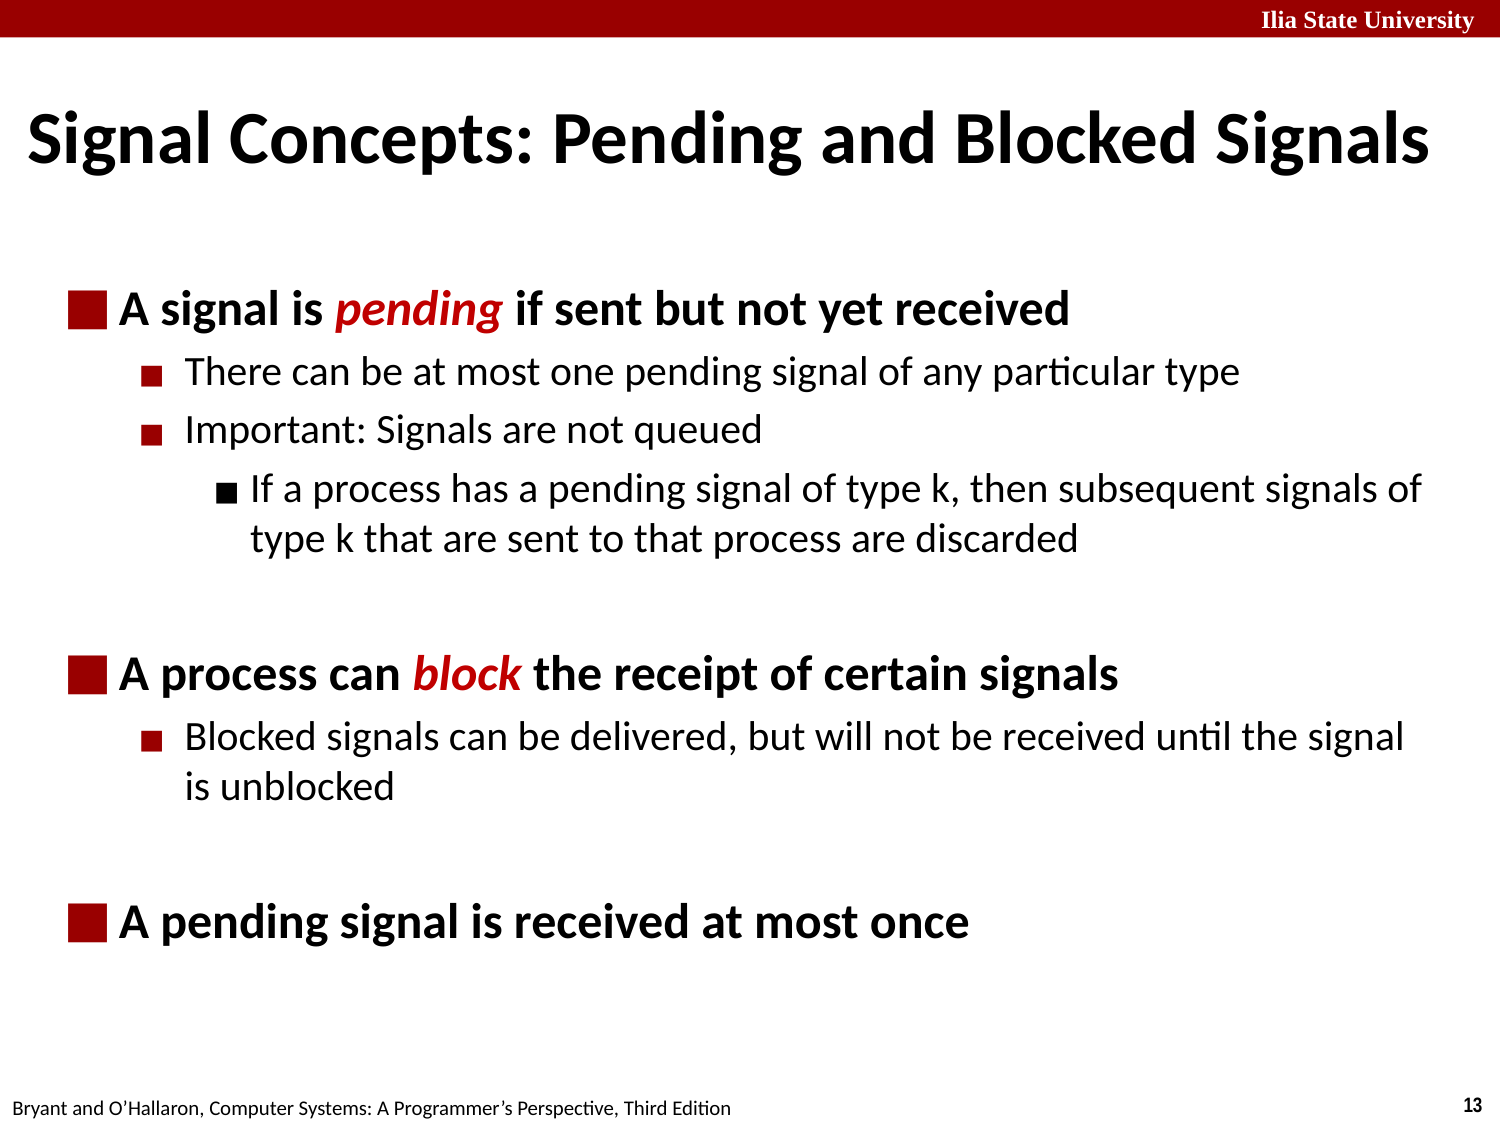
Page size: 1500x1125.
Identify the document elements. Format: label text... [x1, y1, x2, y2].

title Signal Concepts: Pending and Blocked Signals [12, 71, 1475, 197]
list A signal is pending if sent but not yet received There can be at most one pending signal of any particular type Important: Signals are not queued If a process has a pending signal of type k, then subsequent signals of type k that are sent to that process are discarded A process can block the receipt of certain signals Blocked signals can be delivered, but will not be received until the signal is unblocked A pending signal is received at most once [47, 267, 1450, 1025]
